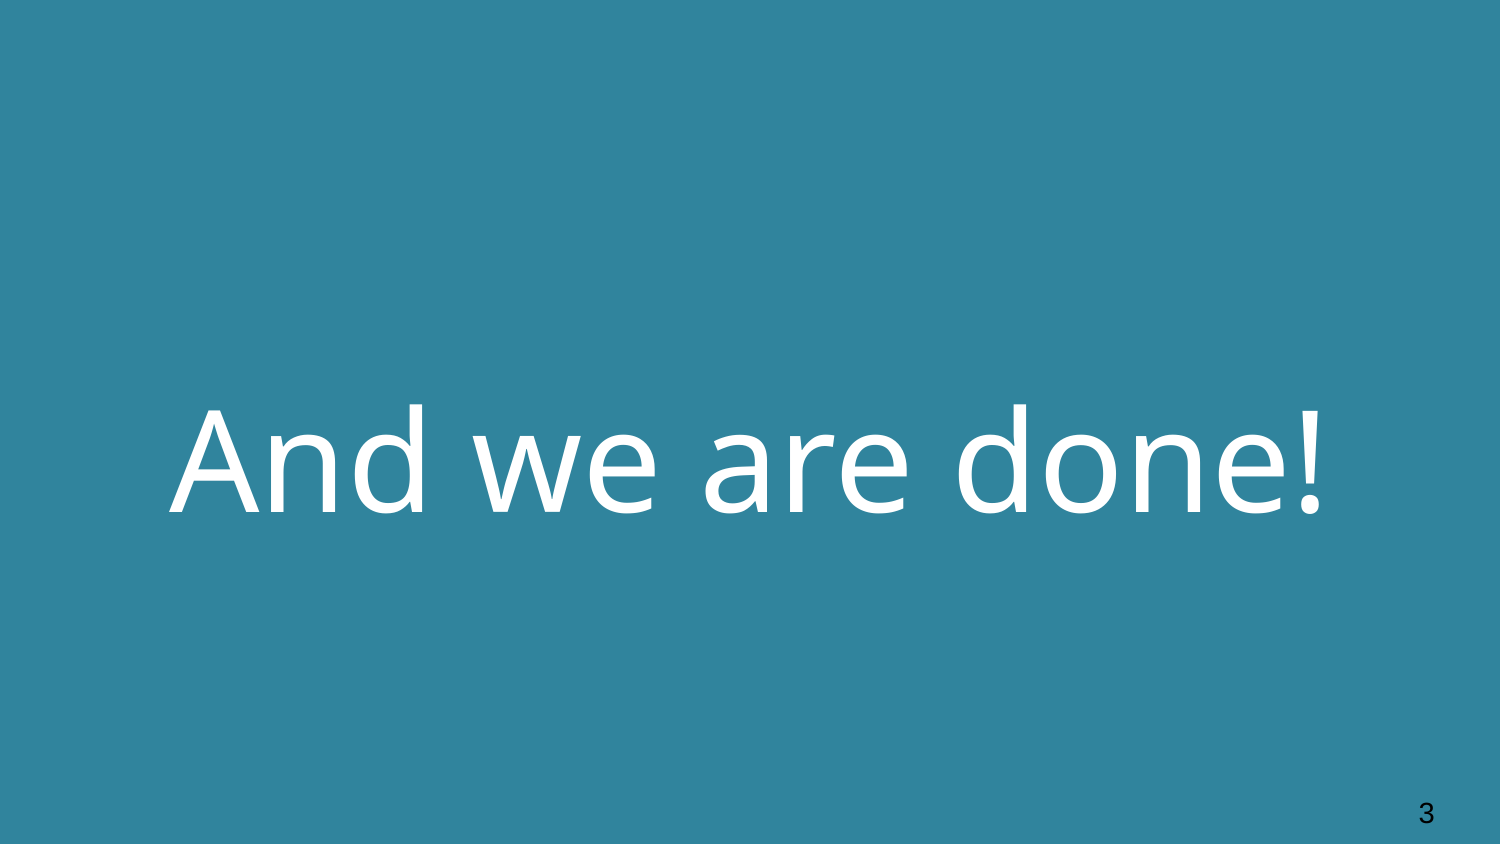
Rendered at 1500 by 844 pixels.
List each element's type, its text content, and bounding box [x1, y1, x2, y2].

slide_number ‹#› [1403, 779, 1494, 844]
title And we are done! [84, 82, 1416, 762]
